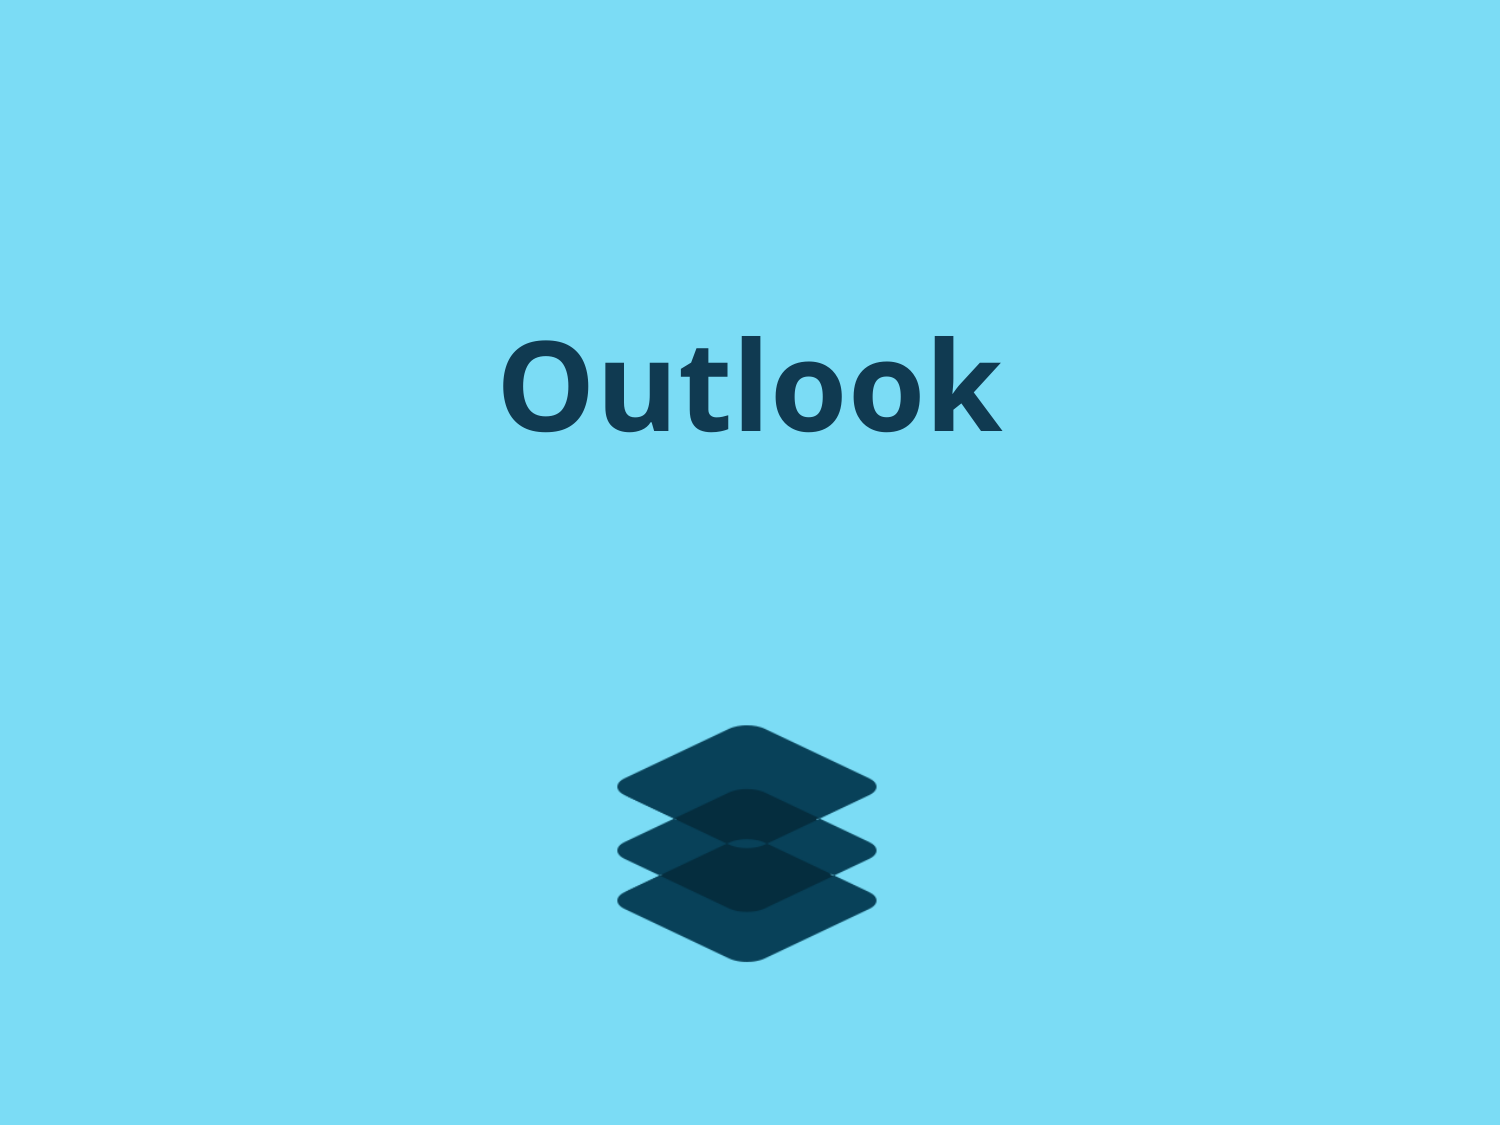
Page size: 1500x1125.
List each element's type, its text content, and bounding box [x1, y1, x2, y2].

title Outlook [112, 261, 1388, 503]
picture [395, 684, 1105, 1040]
